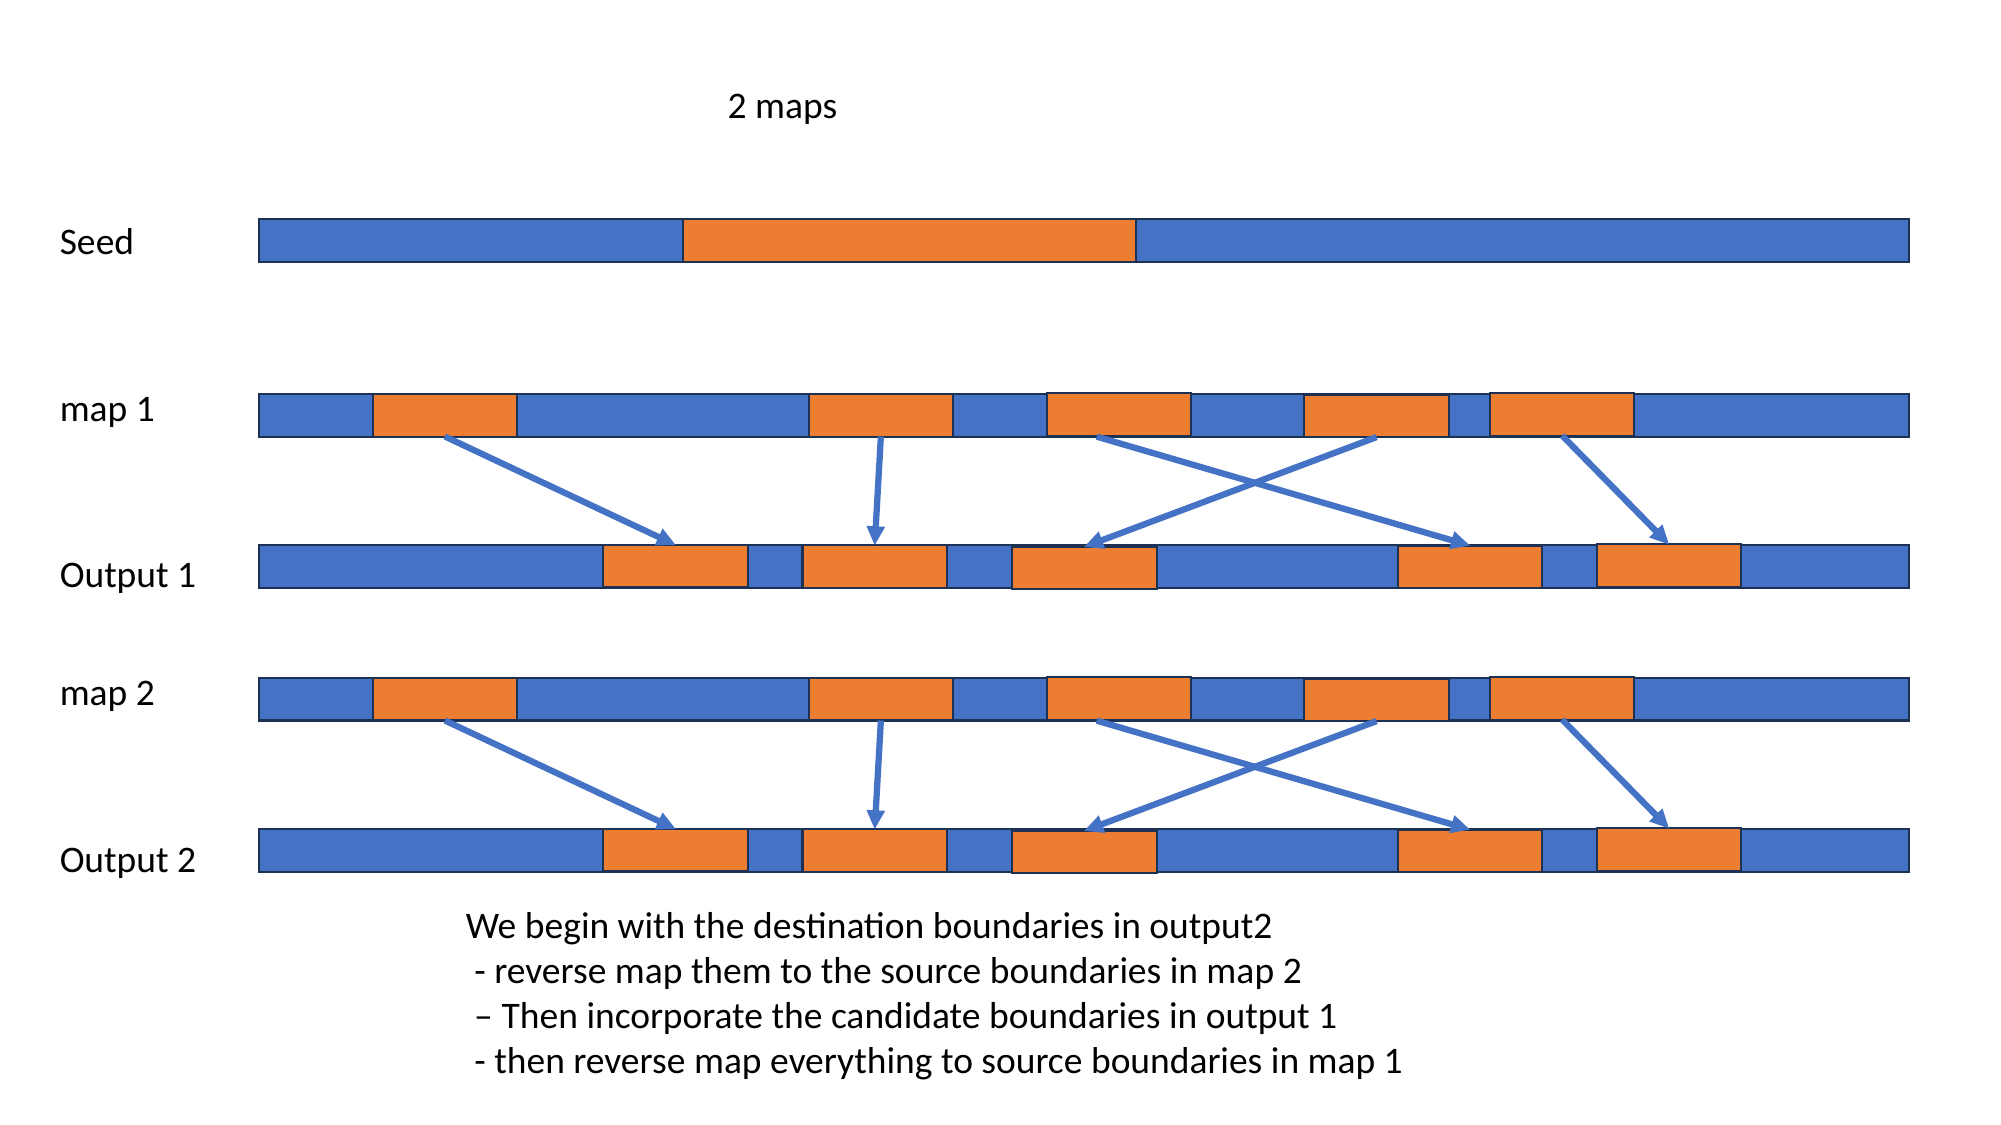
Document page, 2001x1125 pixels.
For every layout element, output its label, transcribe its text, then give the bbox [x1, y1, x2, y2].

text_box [259, 219, 1910, 262]
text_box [45, 660, 1910, 888]
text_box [45, 376, 1910, 604]
text_box We begin with the destination boundaries in output2 - reverse map them to the source boundaries in map 2 – Then incorporate the candidate boundaries in output 1 - then reverse map everything to source boundaries in map 1 [451, 893, 1456, 1089]
text_box 2 maps [713, 73, 1481, 133]
text_box Seed [45, 209, 330, 270]
